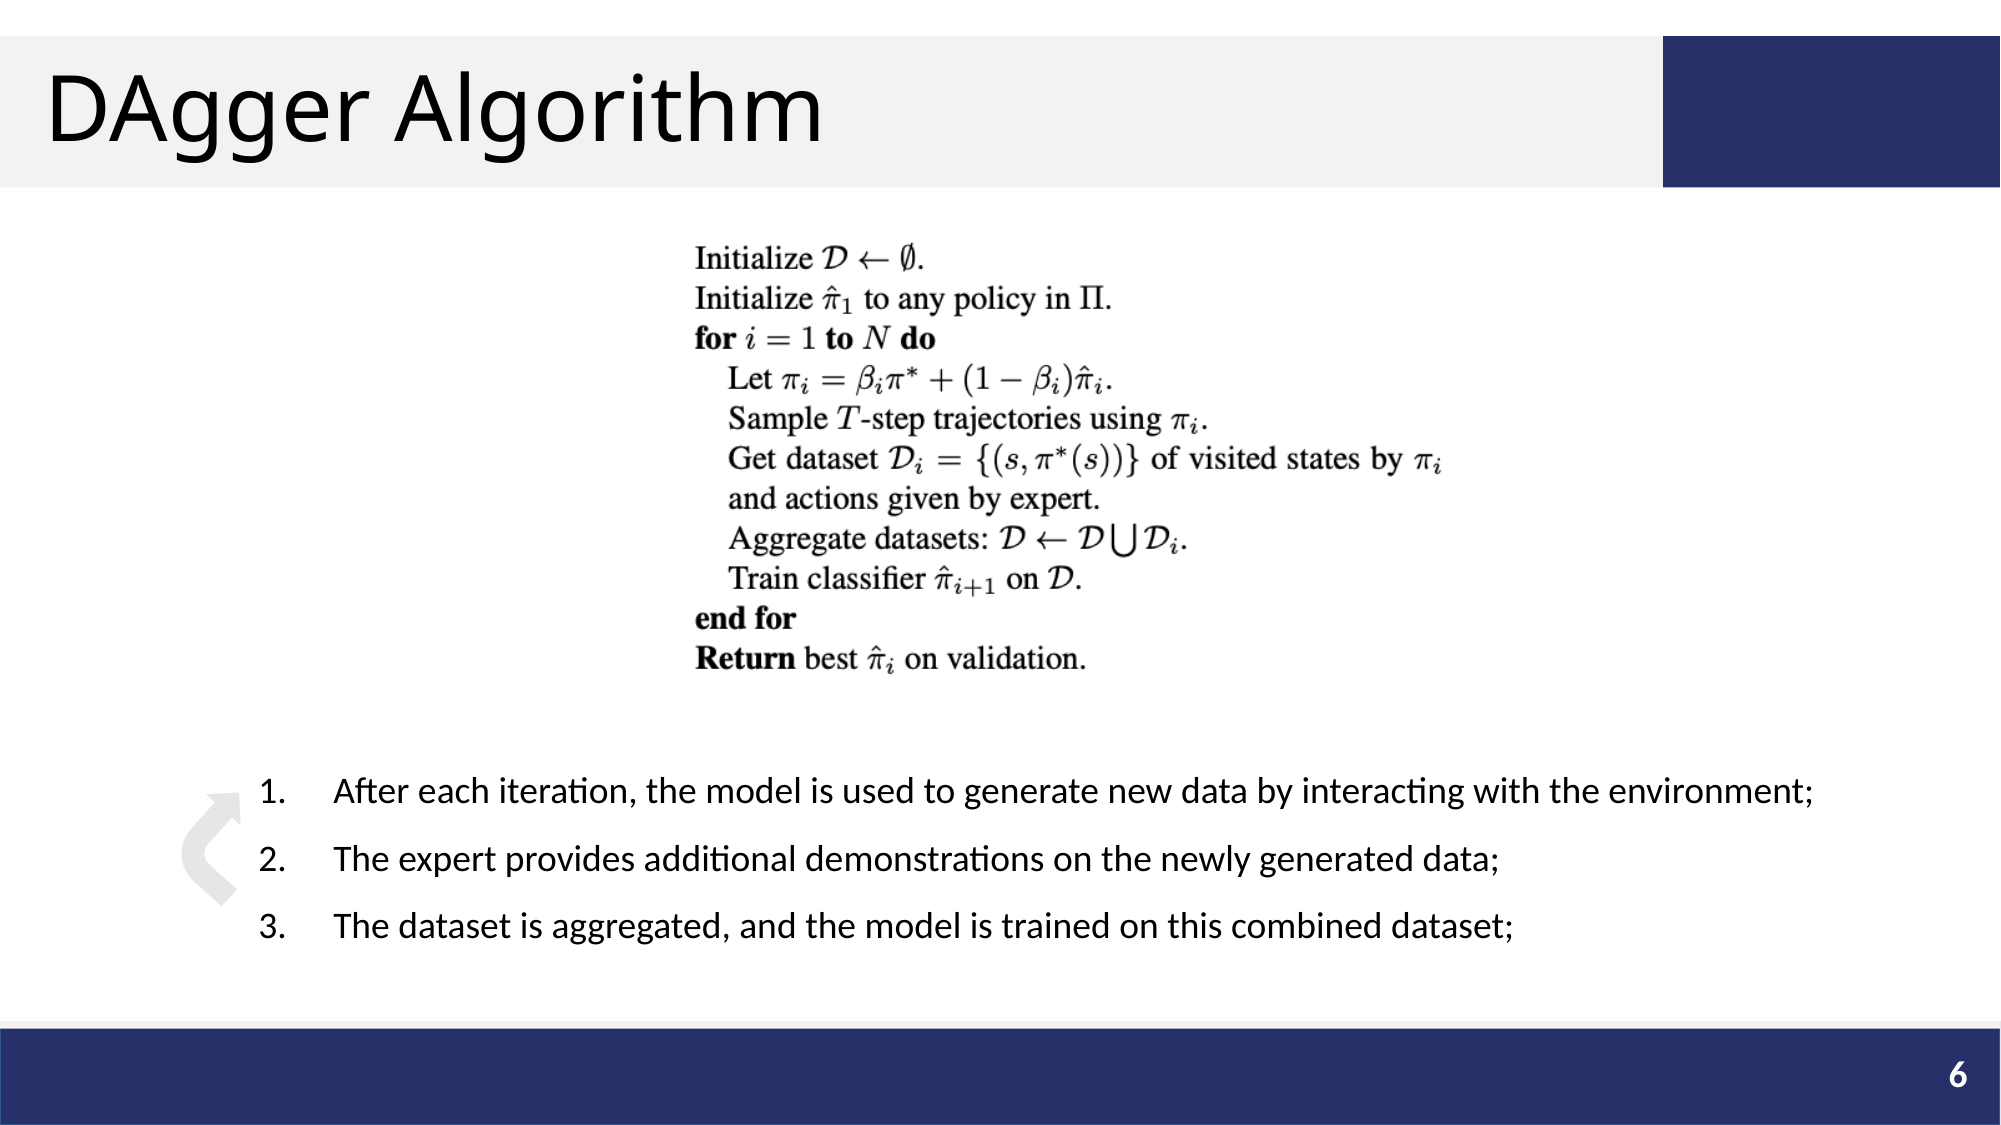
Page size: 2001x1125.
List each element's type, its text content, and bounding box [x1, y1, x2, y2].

slide_number 6 [1532, 1042, 1983, 1103]
picture [674, 239, 1450, 684]
text_box [181, 792, 241, 907]
text_box After each iteration, the model is used to generate new data by interacting with the environment; The expert provides additional demonstrations on the newly generated data; The dataset is aggregated, and the model is trained on this combined dataset; [243, 736, 1880, 954]
title DAgger Algorithm [0, 36, 1663, 188]
